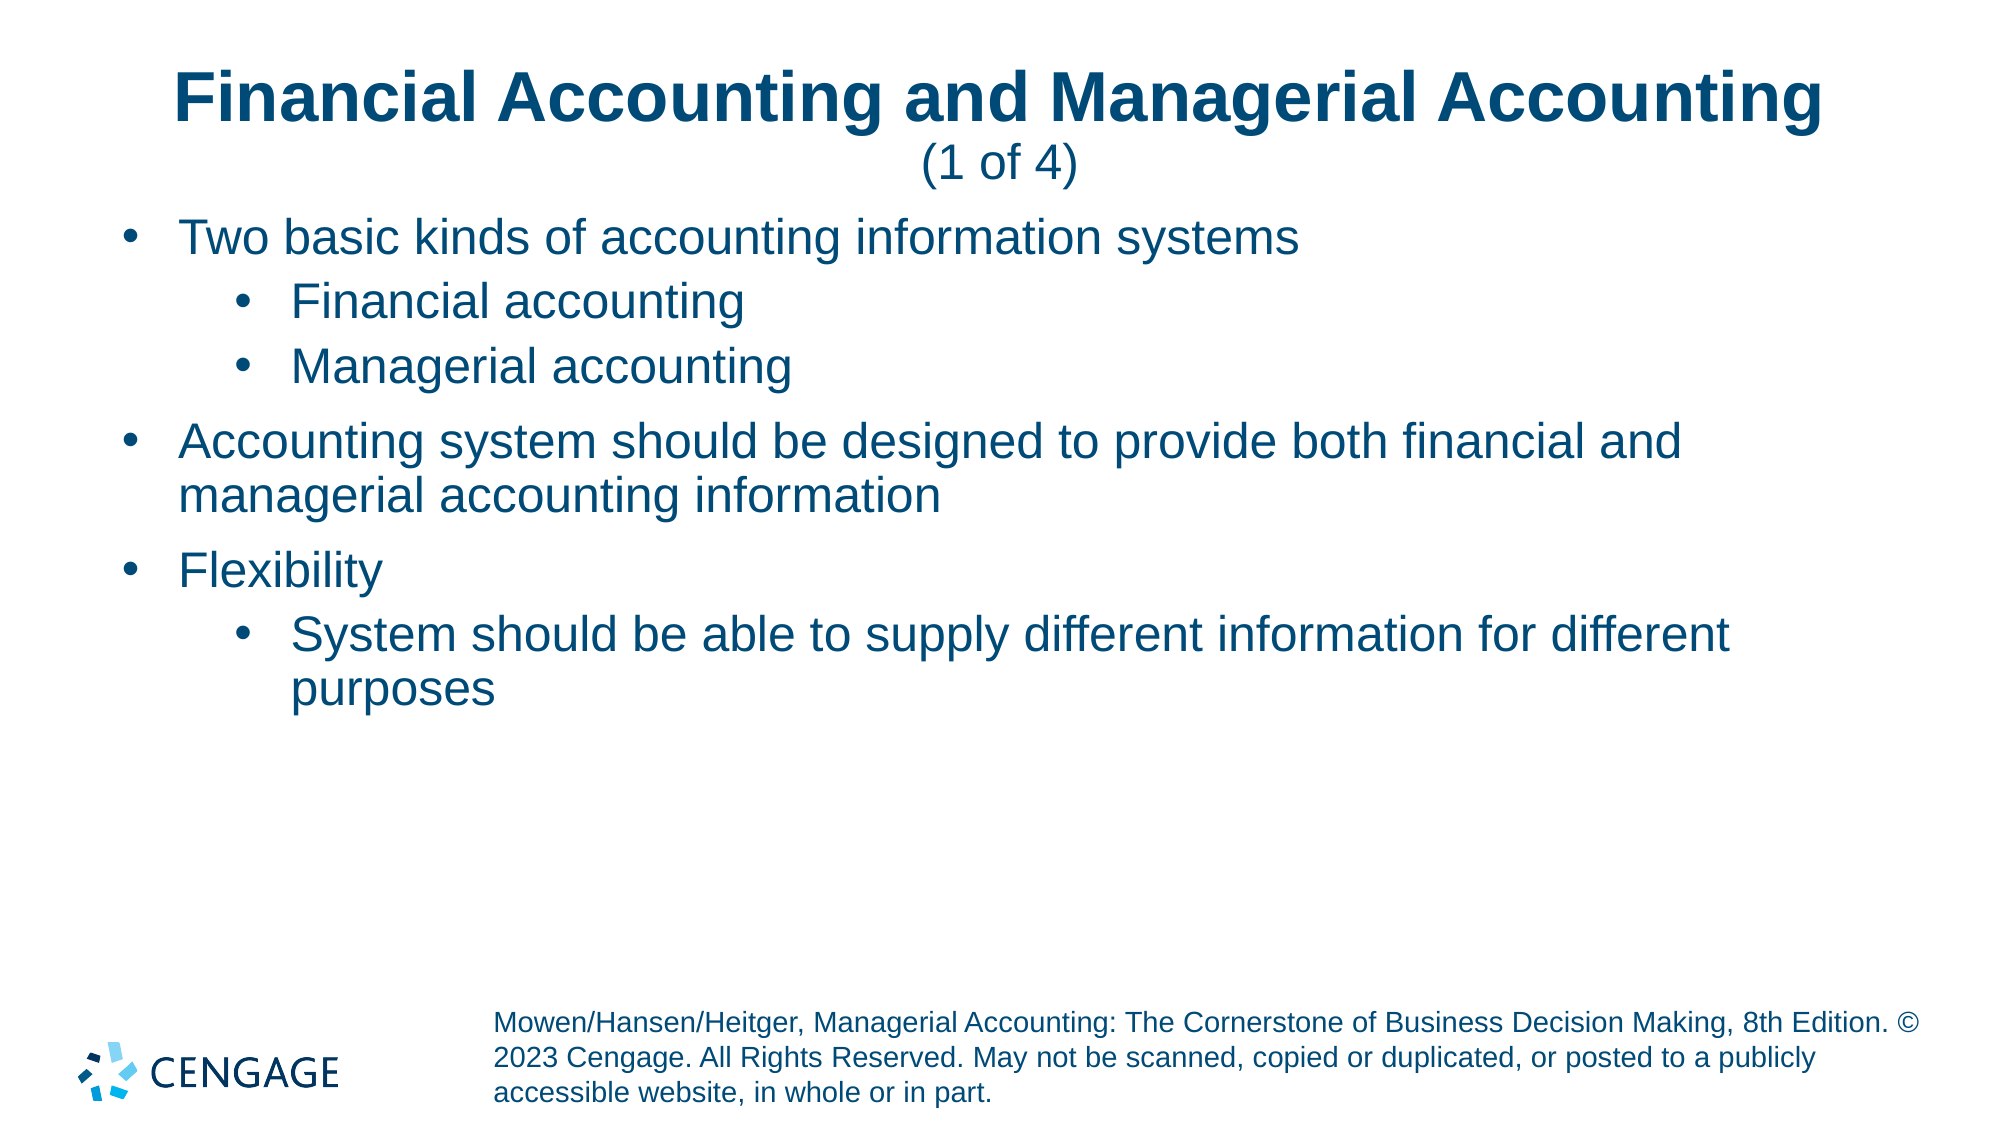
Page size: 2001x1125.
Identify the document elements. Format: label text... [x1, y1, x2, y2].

list Two basic kinds of accounting information systems Financial accounting Managerial accounting Accounting system should be designed to provide both financial and managerial accounting information Flexibility System should be able to supply different information for different purposes [121, 211, 1880, 948]
title Financial Accounting and Managerial Accounting (1 of 4) [137, 59, 1863, 171]
picture [78, 1042, 338, 1101]
